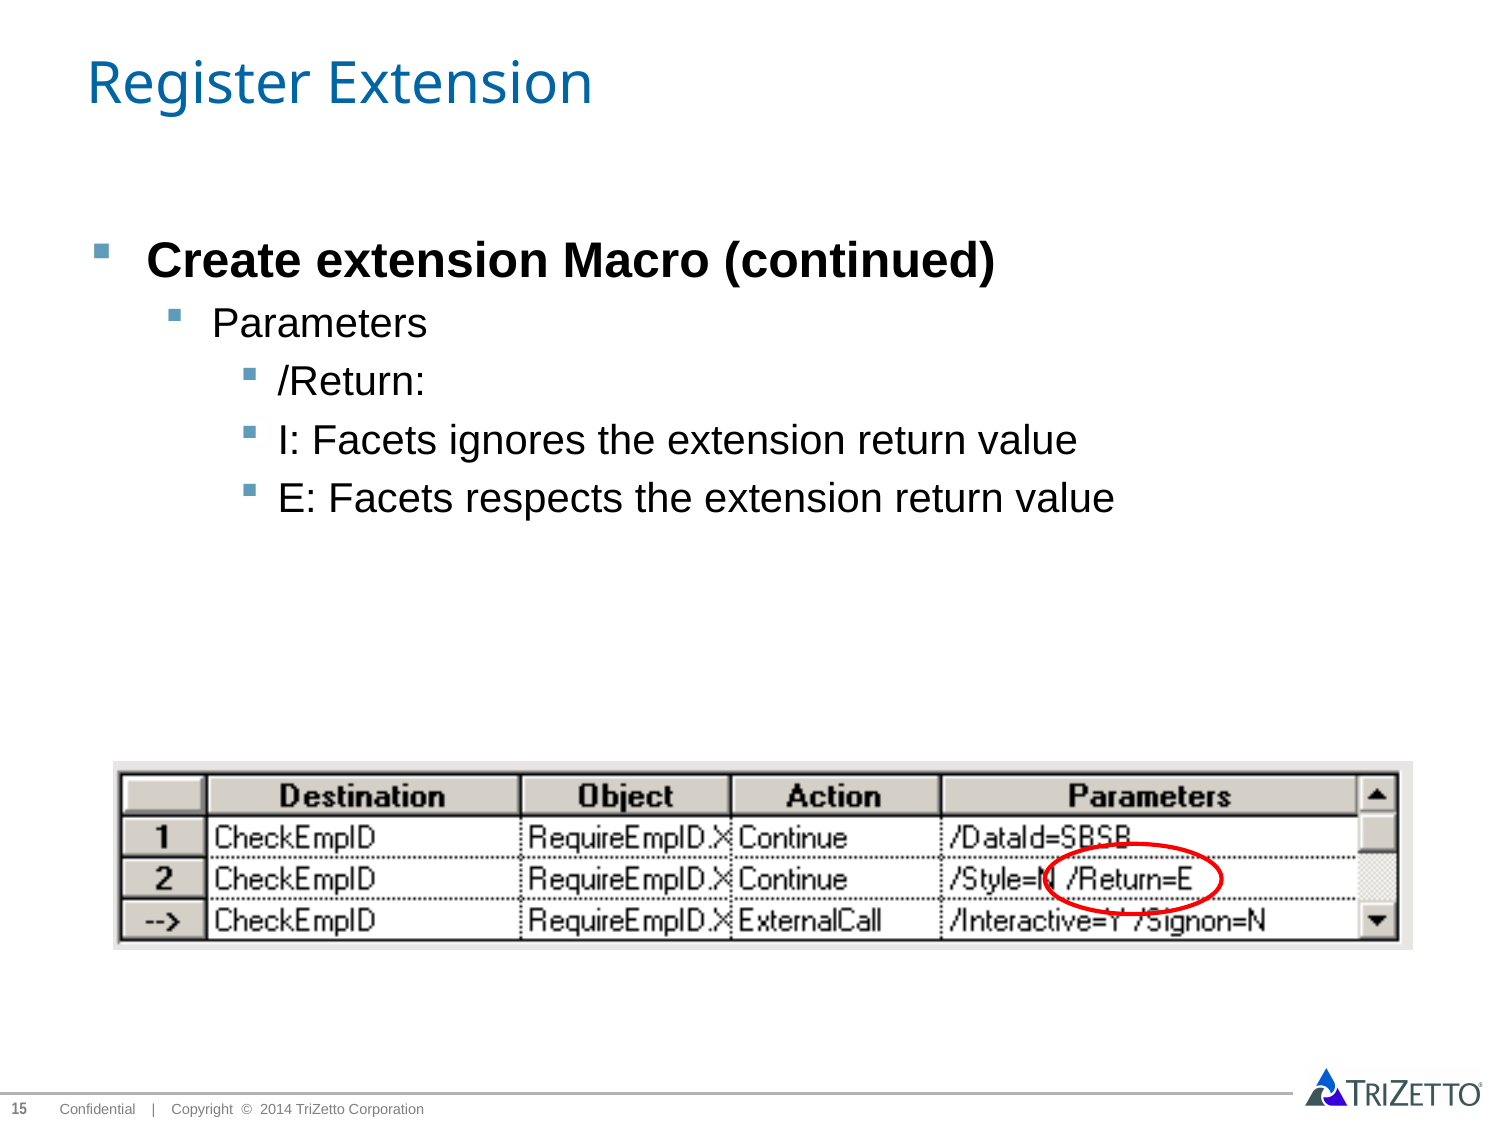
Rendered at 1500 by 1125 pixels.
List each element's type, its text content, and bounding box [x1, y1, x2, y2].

title Register Extension [71, 44, 1430, 126]
list Create extension Macro (continued) Parameters /Return: I: Facets ignores the extension return value E: Facets respects the extension return value [74, 219, 1426, 977]
picture [1305, 1068, 1483, 1106]
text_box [112, 761, 1413, 950]
